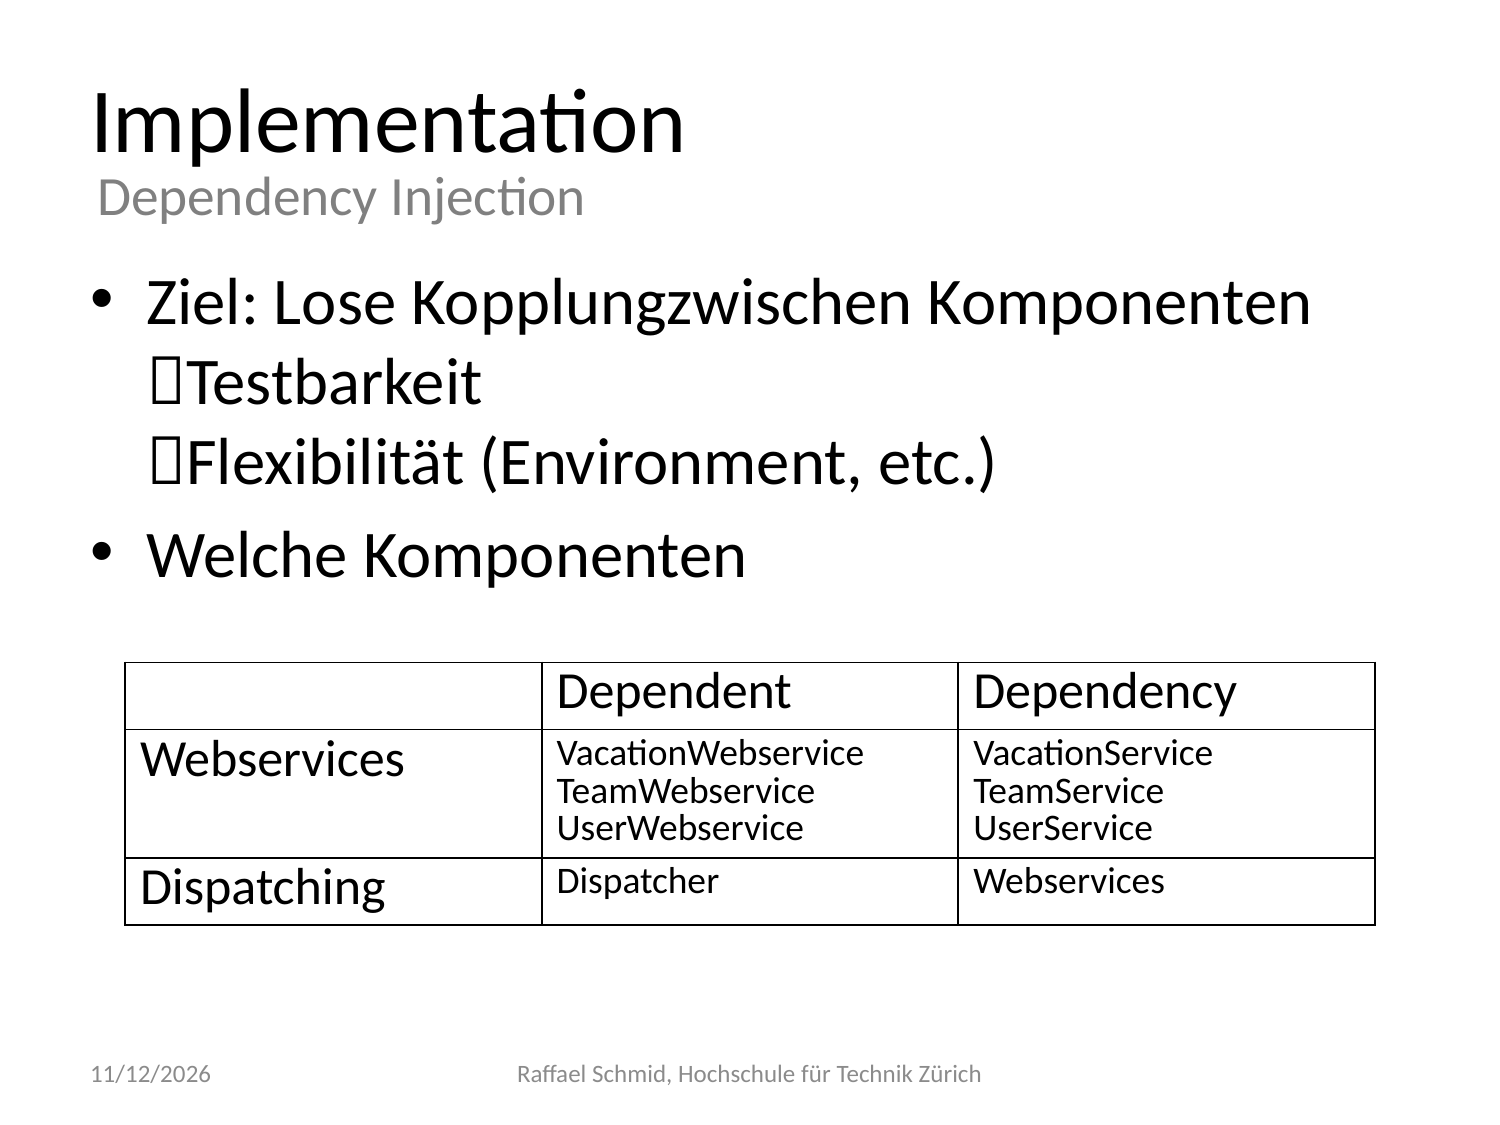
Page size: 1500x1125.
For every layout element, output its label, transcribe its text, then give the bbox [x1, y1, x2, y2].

table_cell Webservices [959, 859, 1374, 924]
table_cell Dispatcher [543, 859, 957, 924]
title Implementation [75, 45, 1425, 188]
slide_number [75, 1042, 425, 1103]
table_header Dependency [959, 663, 1374, 729]
table_cell VacationService TeamService UserService [959, 730, 1374, 857]
table_cell Webservices [126, 730, 541, 857]
list Ziel: Lose Kopplungzwischen Komponenten Testbarkeit Flexibilität (Environment, etc.) Welche Komponenten [75, 249, 1425, 1025]
table_header [126, 663, 541, 729]
table_cell Dispatching [126, 859, 541, 924]
footer Raffael Schmid, Hochschule für Technik Zürich [487, 1042, 1013, 1103]
list Dependency Injection [82, 152, 1442, 235]
table_cell VacationWebservice TeamWebservice UserWebservice [543, 730, 957, 857]
table_header Dependent [543, 663, 957, 729]
